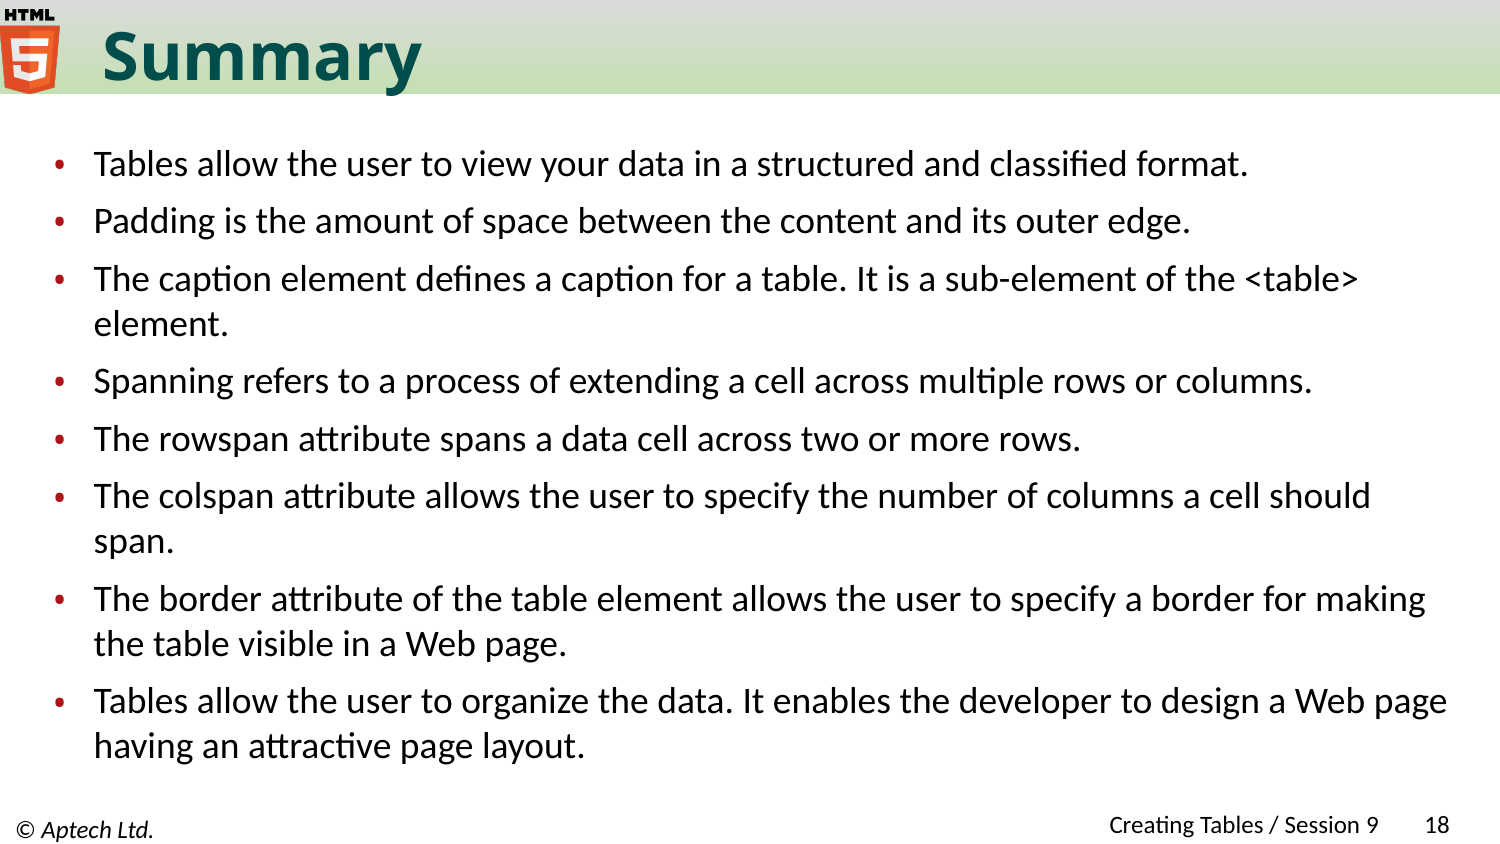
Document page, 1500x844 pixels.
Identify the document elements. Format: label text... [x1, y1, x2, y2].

title Summary [87, 28, 1338, 79]
picture [0, 9, 72, 94]
text_box Tables allow the user to view your data in a structured and classified format. Padding is the amount of space between the content and its outer edge. The caption element defines a caption for a table. It is a sub-element of the <table> element. Spanning refers to a process of extending a cell across multiple rows or columns. The rowspan attribute spans a data cell across two or more rows. The colspan attribute allows the user to specify the number of columns a cell should span. The border attribute of the table element allows the user to specify a border for making the table visible in a Web page. Tables allow the user to organize the data. It enables the developer to design a Web page having an attractive page layout. [3, 131, 1466, 792]
footer Creating Tables / Session 9 [412, 813, 1400, 835]
slide_number ‹#› [1400, 813, 1465, 835]
